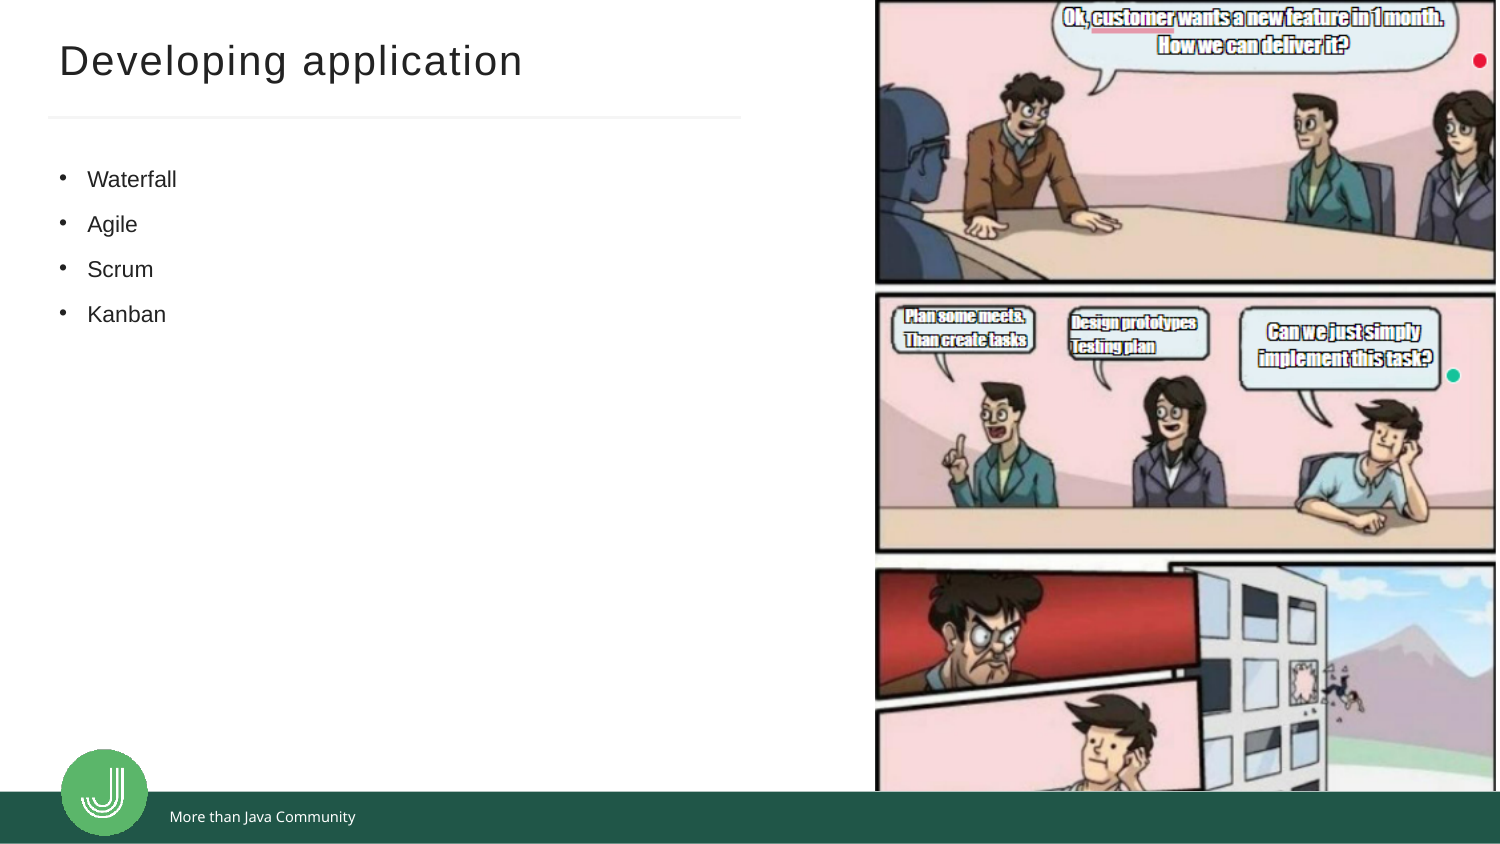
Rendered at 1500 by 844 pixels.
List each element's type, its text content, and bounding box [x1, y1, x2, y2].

list Waterfall Agile Scrum Kanban [59, 158, 713, 344]
picture [59, 747, 149, 837]
title Developing application [59, 37, 874, 87]
picture [874, 0, 1500, 791]
